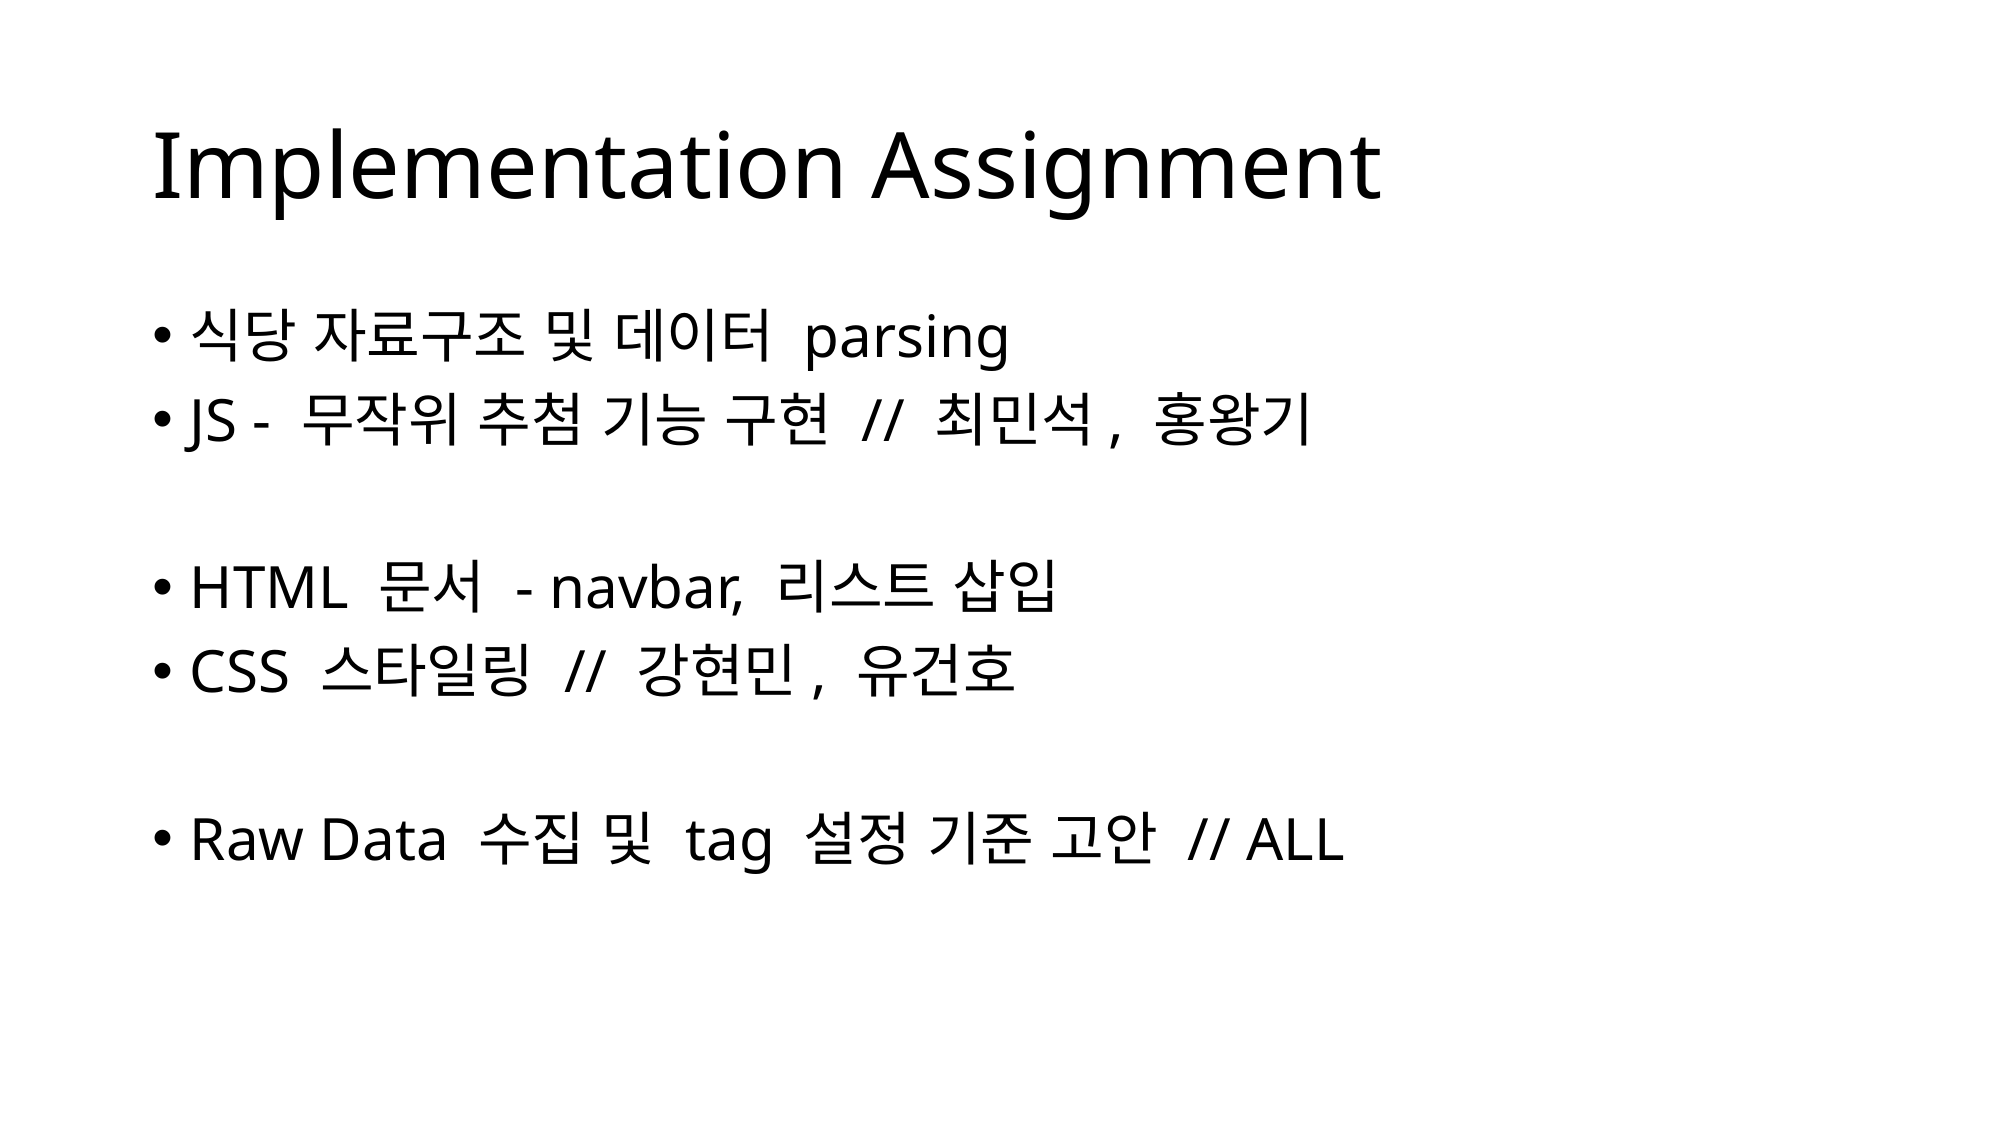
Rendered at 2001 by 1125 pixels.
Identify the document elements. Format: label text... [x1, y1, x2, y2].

title Implementation Assignment [137, 59, 1863, 278]
list 식당 자료구조 및 데이터 parsing JS - 무작위 추첨 기능 구현 // 최민석, 홍왕기 HTML 문서 - navbar, 리스트 삽입 CSS 스타일링 // 강현민, 유건호 Raw Data 수집 및 tag 설정 기준 고안 // ALL [137, 299, 1863, 1014]
